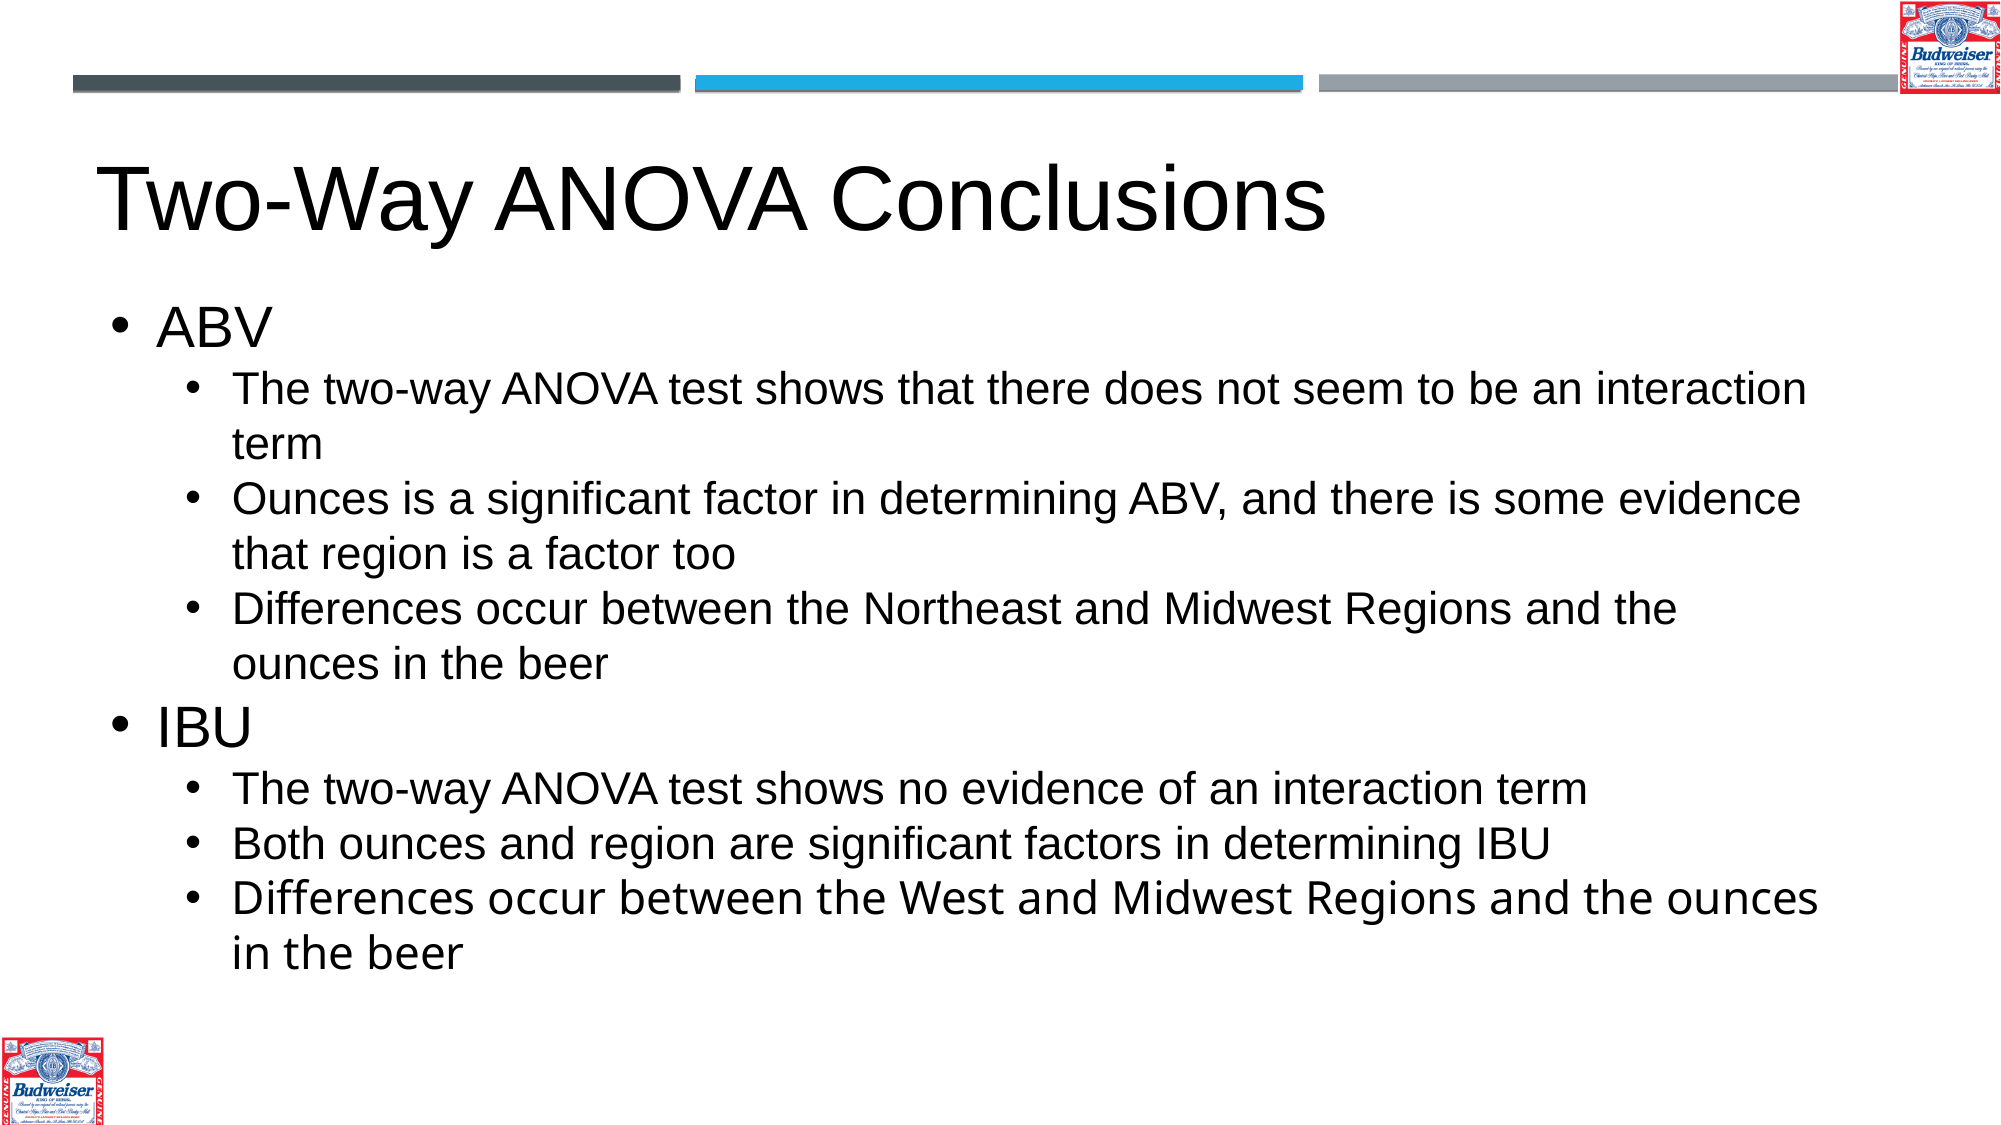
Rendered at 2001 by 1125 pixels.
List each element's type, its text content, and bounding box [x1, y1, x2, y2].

picture [0, 1035, 106, 1125]
text_box Two-Way ANOVA Conclusions [95, 119, 1905, 282]
text_box ABV The two-way ANOVA test shows that there does not seem to be an interaction term Ounces is a significant factor in determining ABV, and there is some evidence that region is a factor too Differences occur between the Northeast and Midwest Regions and the ounces in the beer IBU The two-way ANOVA test shows no evidence of an interaction term Both ounces and region are significant factors in determining IBU Differences occur between the West and Midwest Regions and the ounces in the beer [95, 281, 1853, 1042]
picture [1898, 0, 2001, 96]
